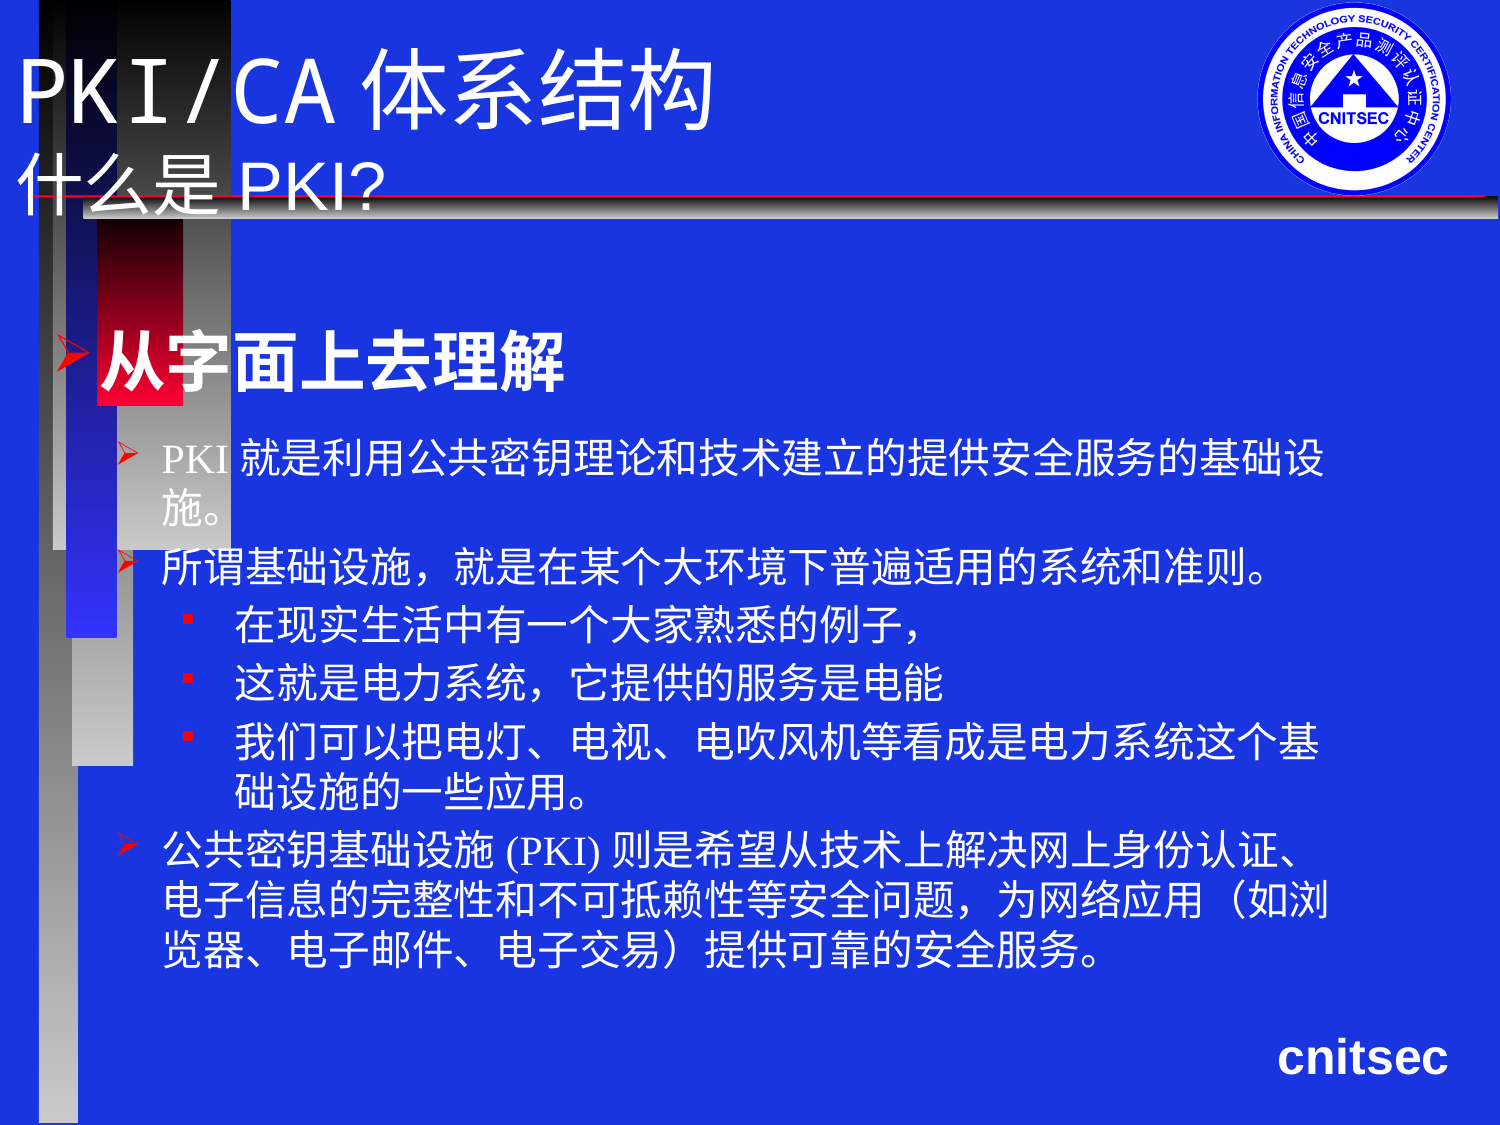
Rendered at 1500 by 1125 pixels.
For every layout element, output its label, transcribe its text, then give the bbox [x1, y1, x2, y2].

text_box 从字面上去理解 [37, 312, 1313, 738]
title PKI/CA体系结构 什么是PKI? [0, 0, 1500, 232]
text_box PKI就是利用公共密钥理论和技术建立的提供安全服务的基础设施。 所谓基础设施，就是在某个大环境下普遍适用的系统和准则。 在现实生活中有一个大家熟悉的例子， 这就是电力系统，它提供的服务是电能 我们可以把电灯、电视、电吹风机等看成是电力系统这个基础设施的一些应用。 公共密钥基础设施(PKI)则是希望从技术上解决网上身份认证、电子信息的完整性和不可抵赖性等安全问题，为网络应用（如浏览器、电子邮件、电子交易）提供可靠的安全服务。 [99, 425, 1375, 850]
